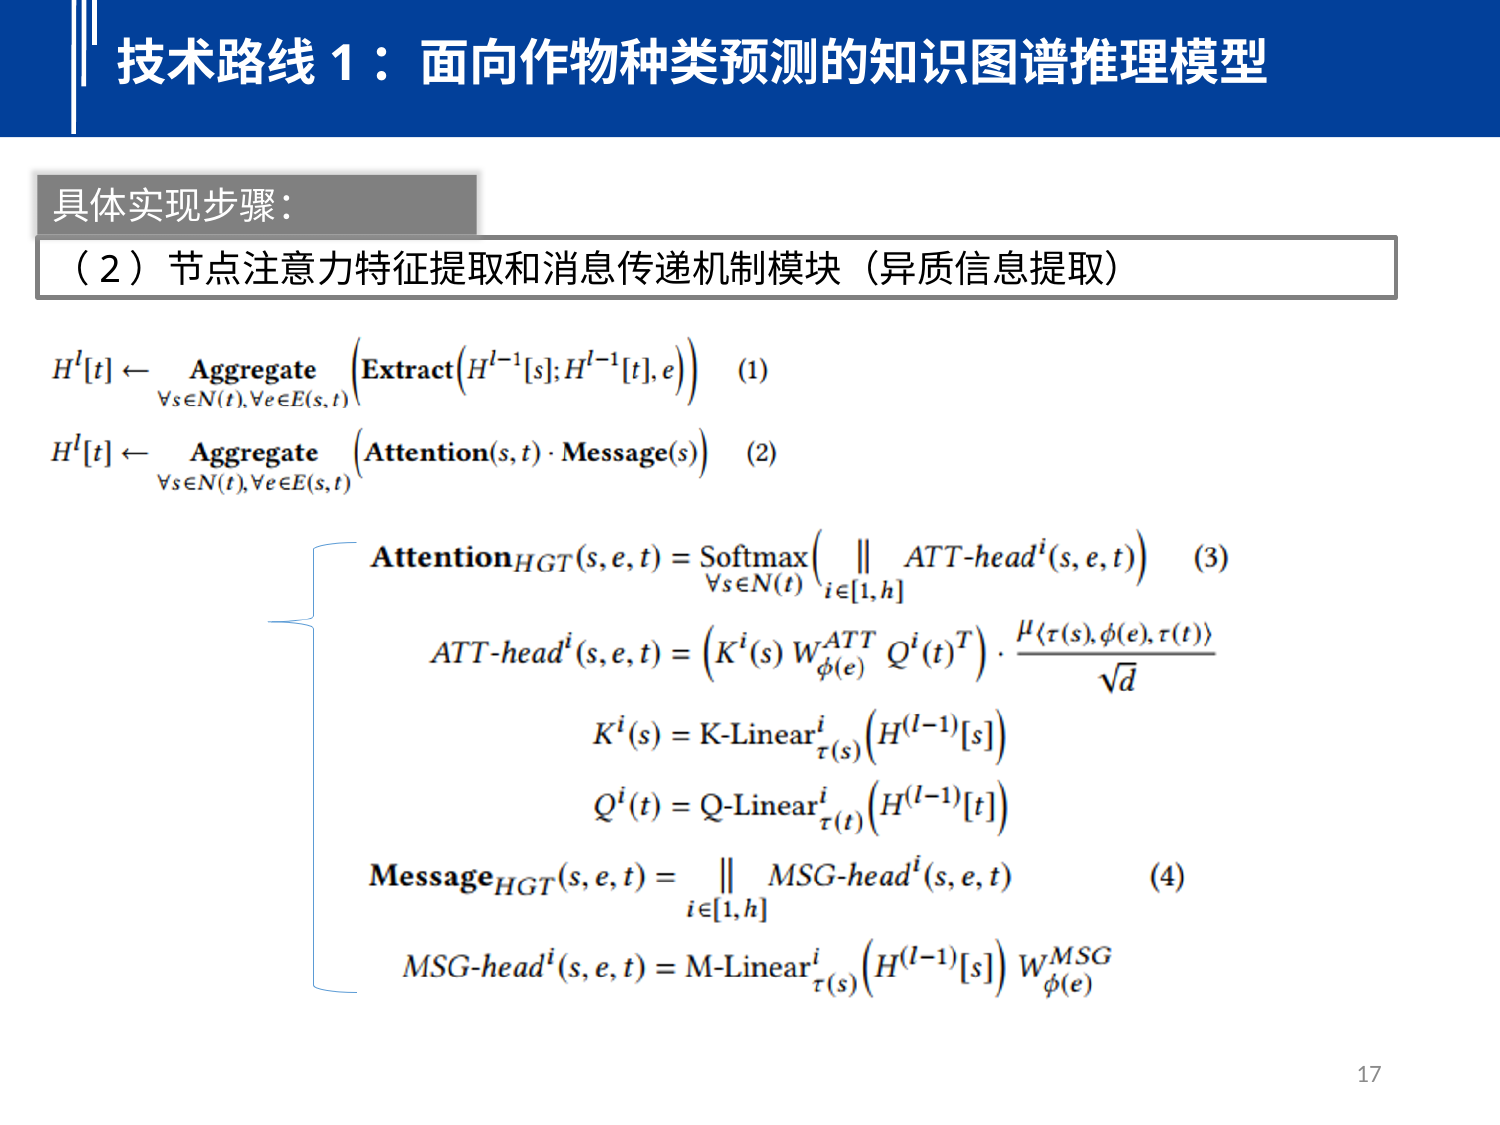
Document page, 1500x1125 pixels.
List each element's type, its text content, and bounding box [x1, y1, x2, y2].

picture [37, 334, 1252, 1024]
slide_number 17 [1059, 1042, 1397, 1103]
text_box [37, 174, 1396, 299]
text_box [0, 0, 1500, 138]
text_box 技术路线1：面向作物种类预测的知识图谱推理模型 [102, 23, 1471, 99]
